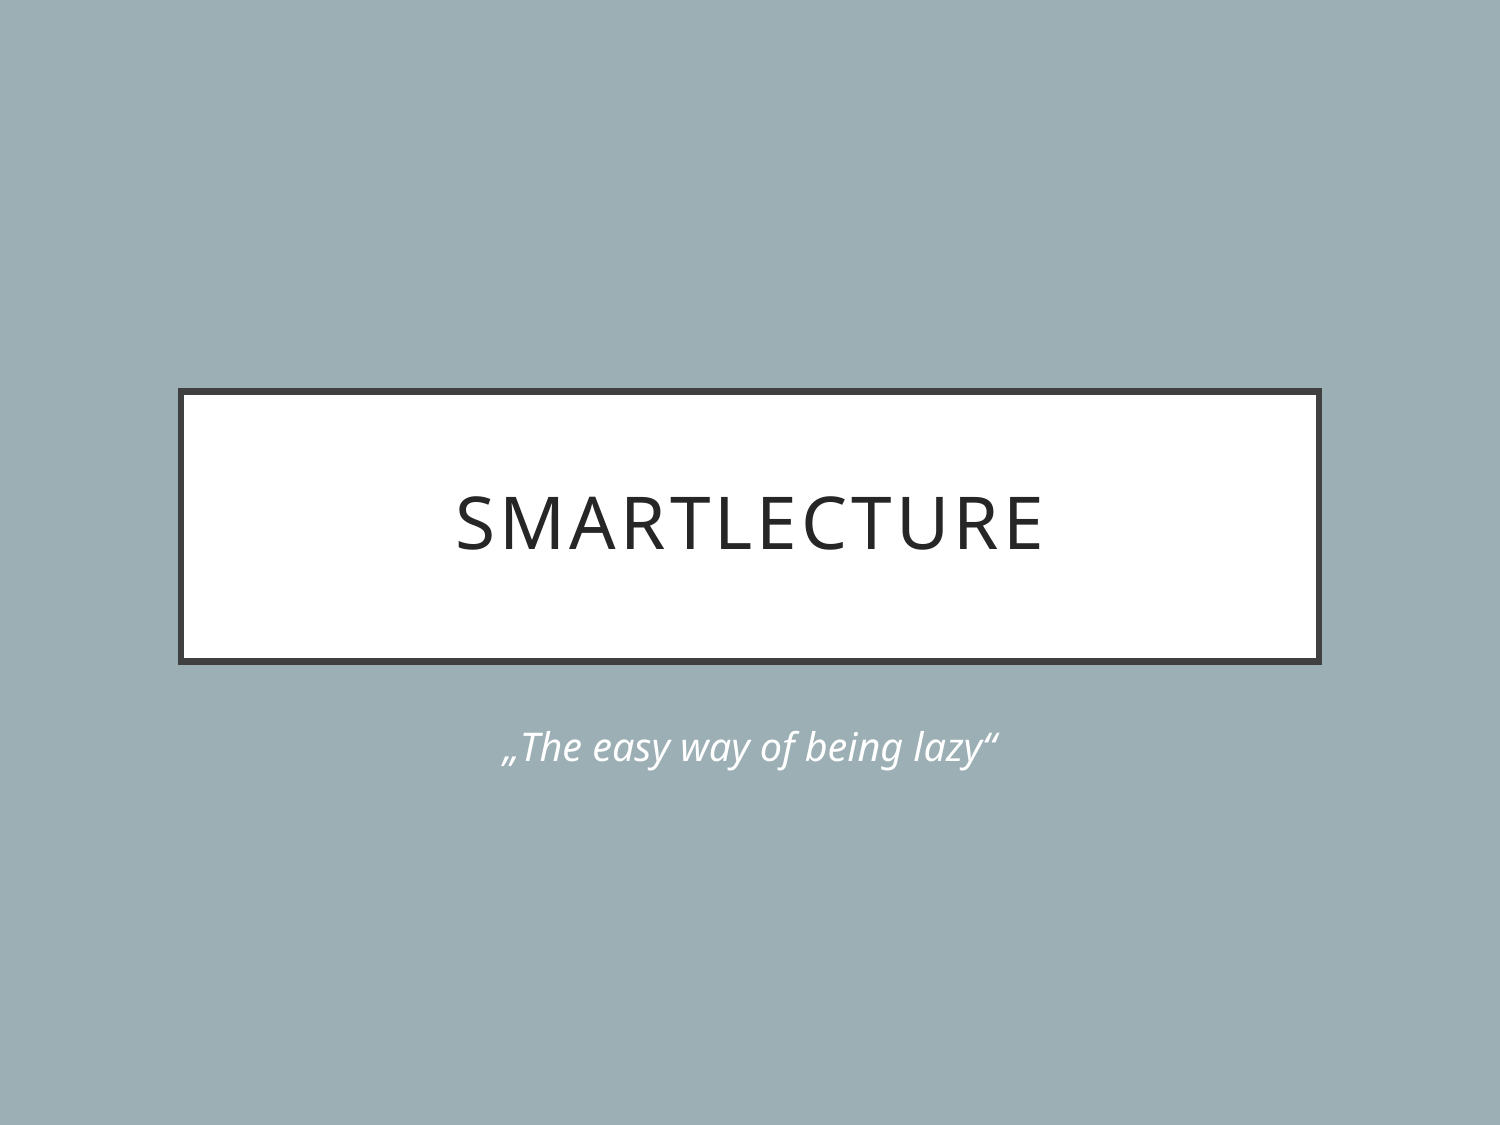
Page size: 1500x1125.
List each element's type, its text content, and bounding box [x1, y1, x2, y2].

title SmartLecture [178, 388, 1322, 665]
subtitle „The easy way of being lazy“ [331, 713, 1169, 918]
